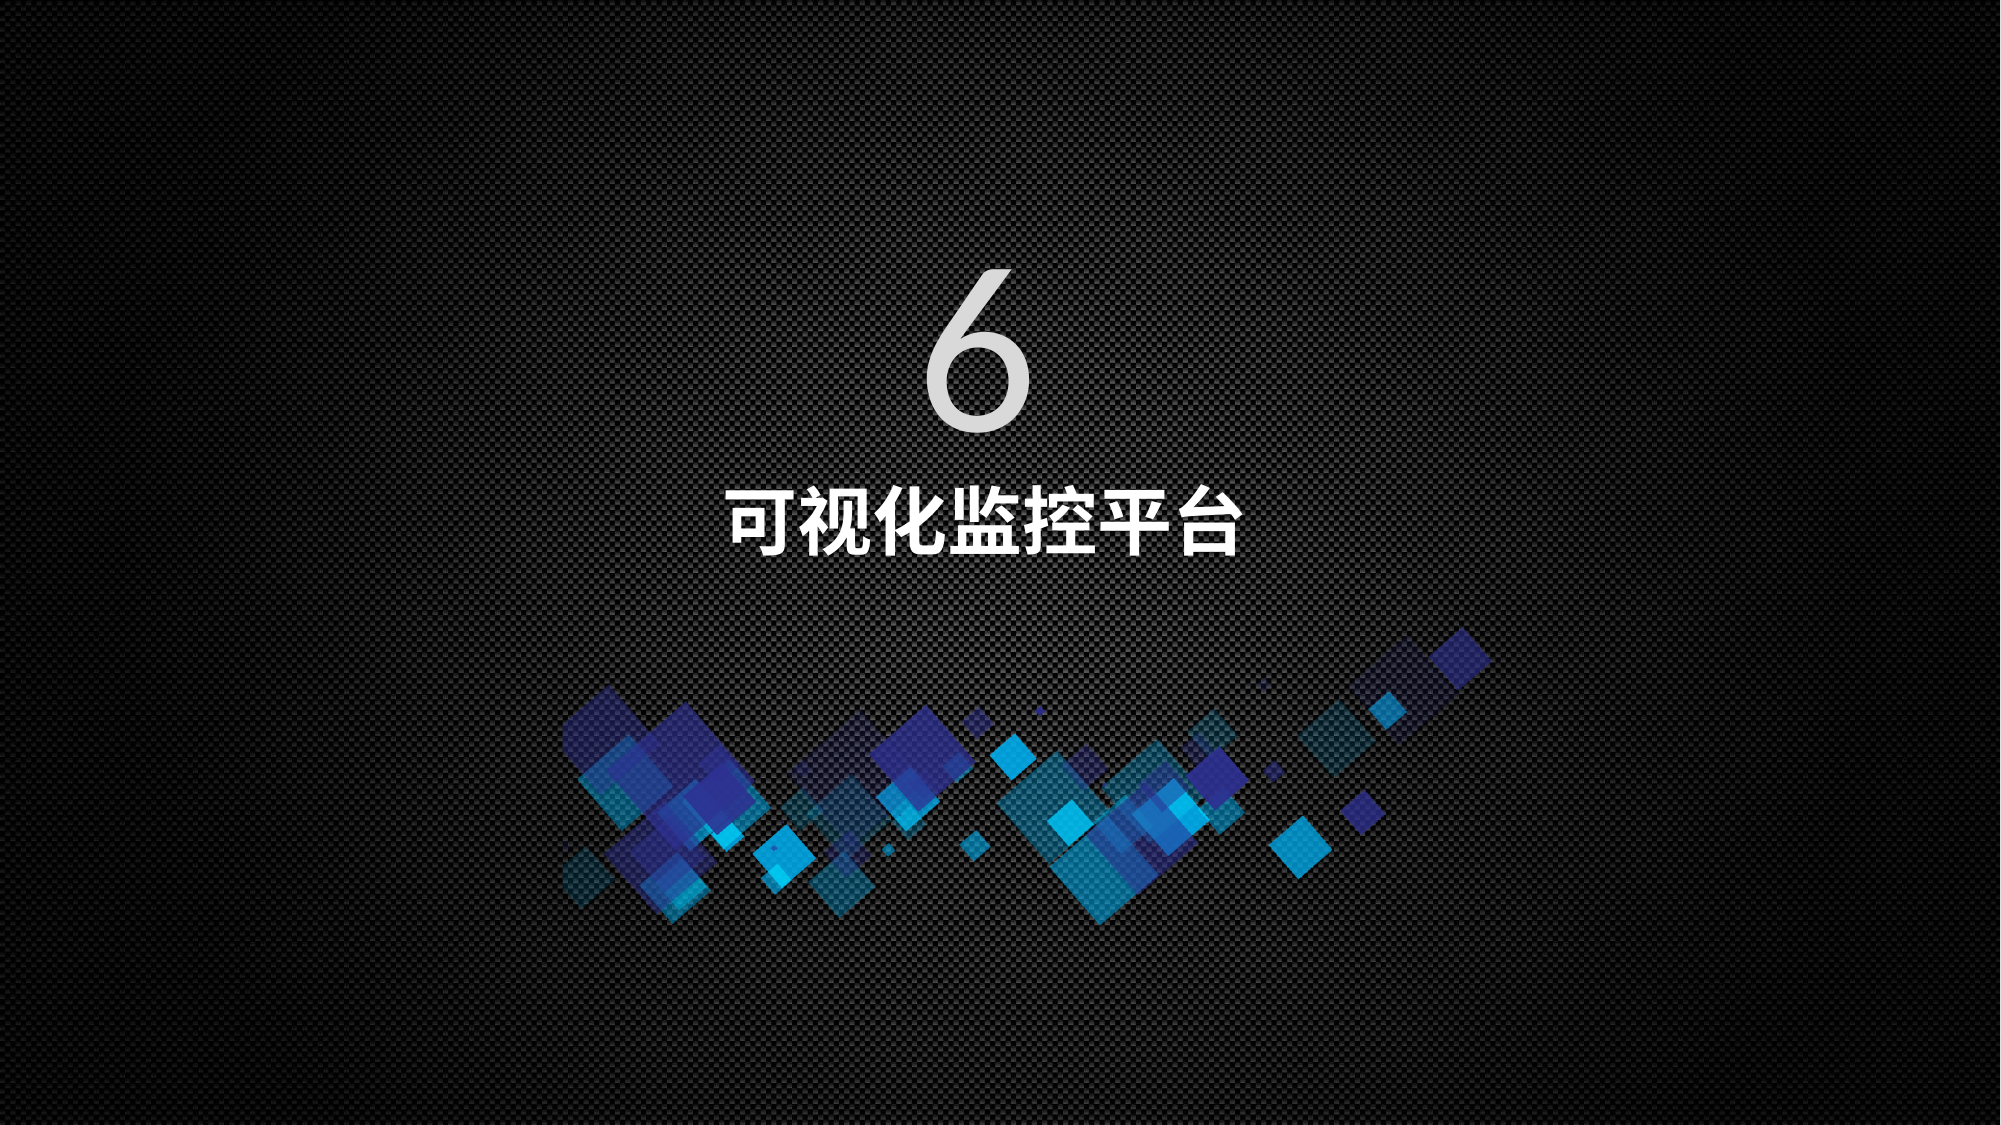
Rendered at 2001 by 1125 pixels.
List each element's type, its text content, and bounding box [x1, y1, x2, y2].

text_box 可视化监控平台 [707, 467, 1263, 572]
text_box 6 [902, 184, 1054, 487]
picture [0, 0, 2001, 1125]
